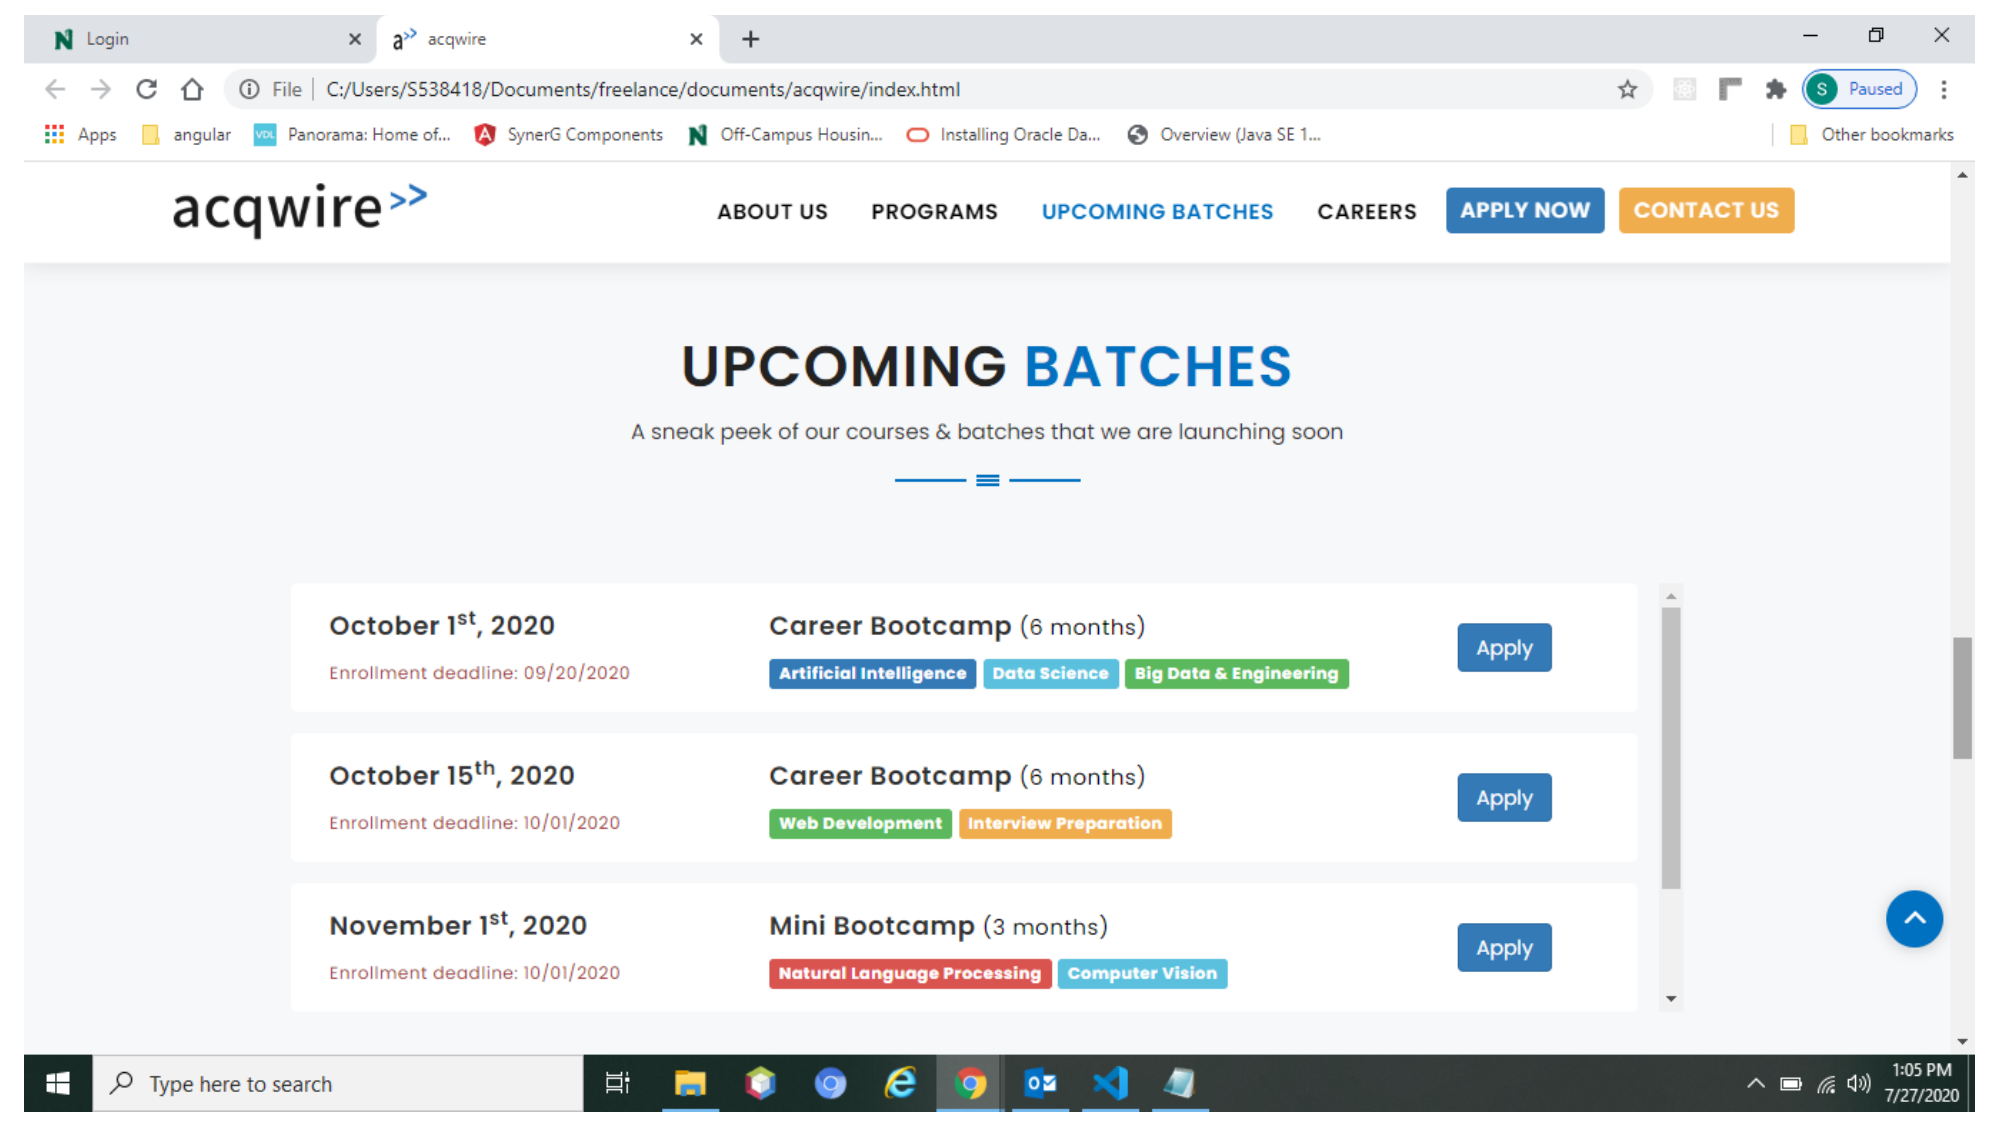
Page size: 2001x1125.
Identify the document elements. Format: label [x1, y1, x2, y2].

list [24, 15, 1975, 1112]
